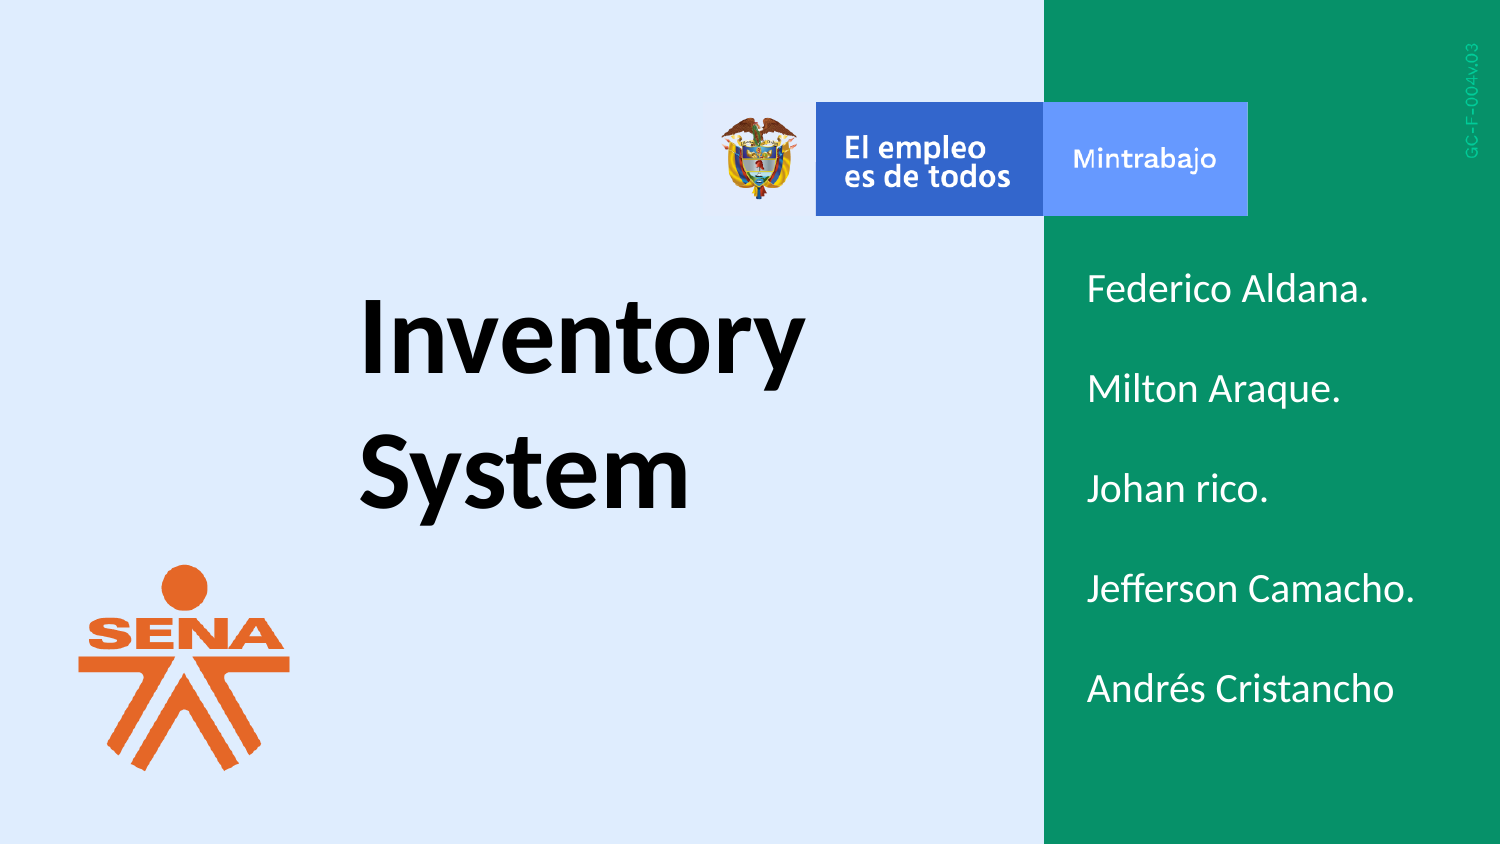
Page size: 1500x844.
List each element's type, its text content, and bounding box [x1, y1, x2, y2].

text_box Federico Aldana. Milton Araque. Johan rico. Jefferson Camacho. Andrés Cristancho [1072, 253, 1458, 719]
picture [0, 0, 1500, 844]
text_box Inventory System [343, 253, 1072, 539]
